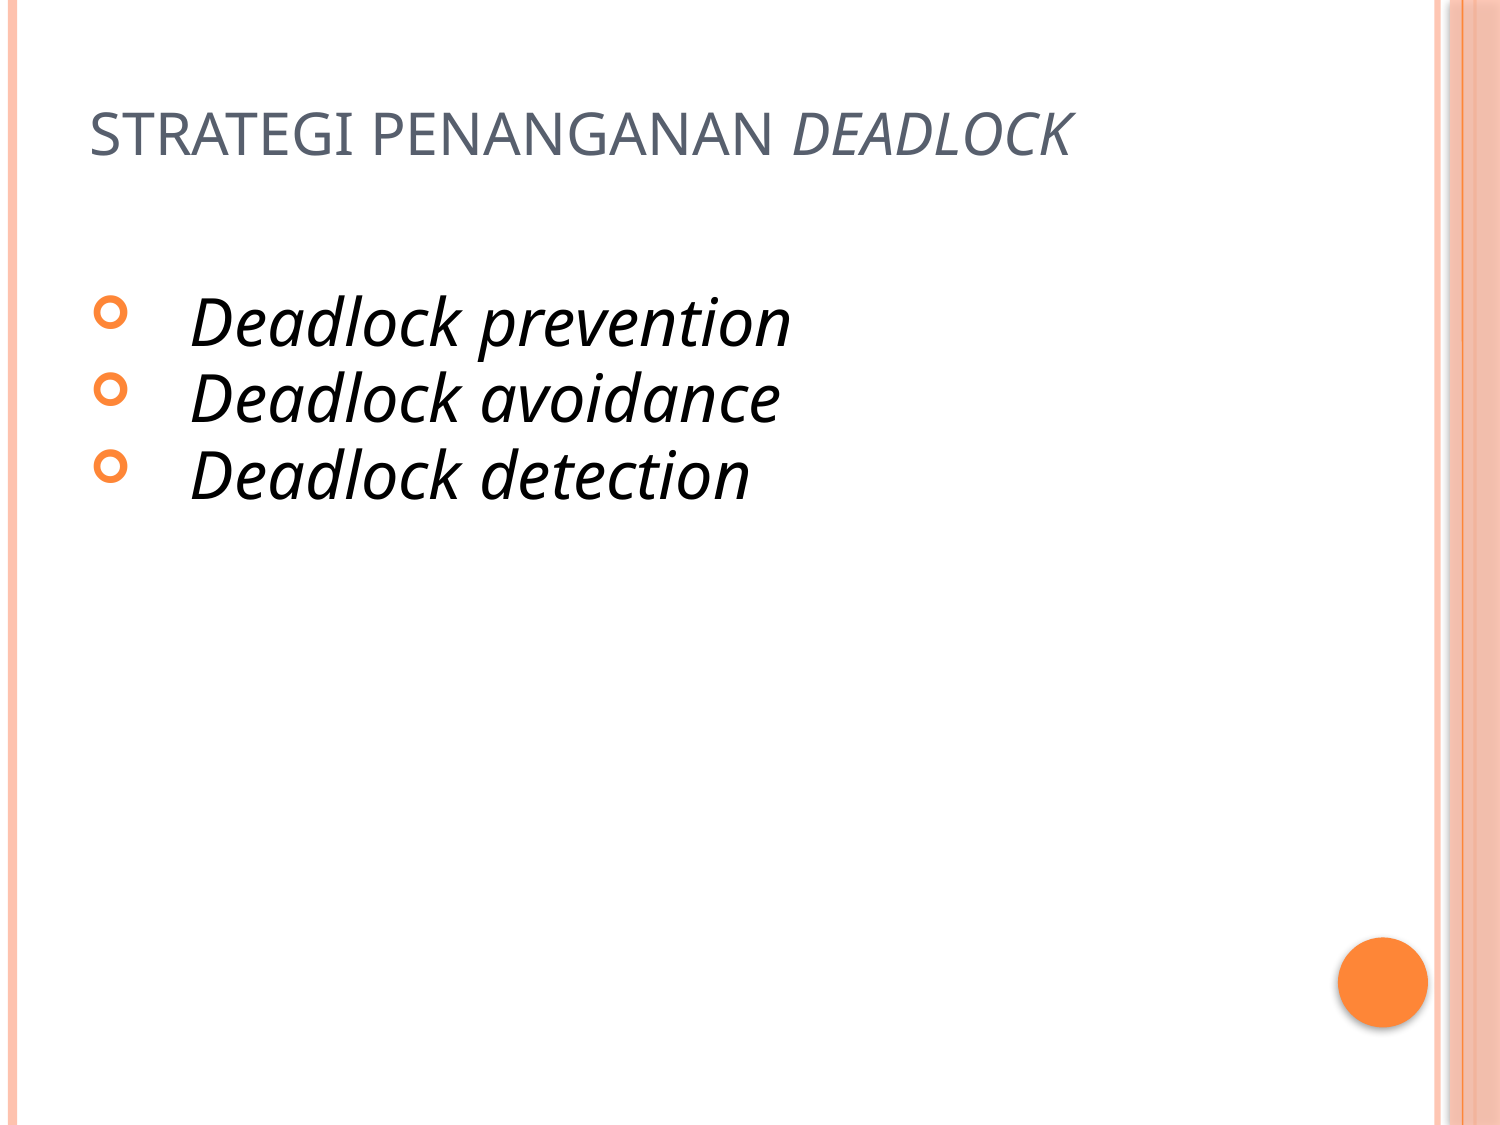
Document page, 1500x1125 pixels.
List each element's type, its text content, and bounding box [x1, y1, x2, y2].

list Deadlock prevention Deadlock avoidance Deadlock detection [75, 287, 1425, 1038]
title Strategi Penanganan Deadlock [75, 45, 1300, 175]
